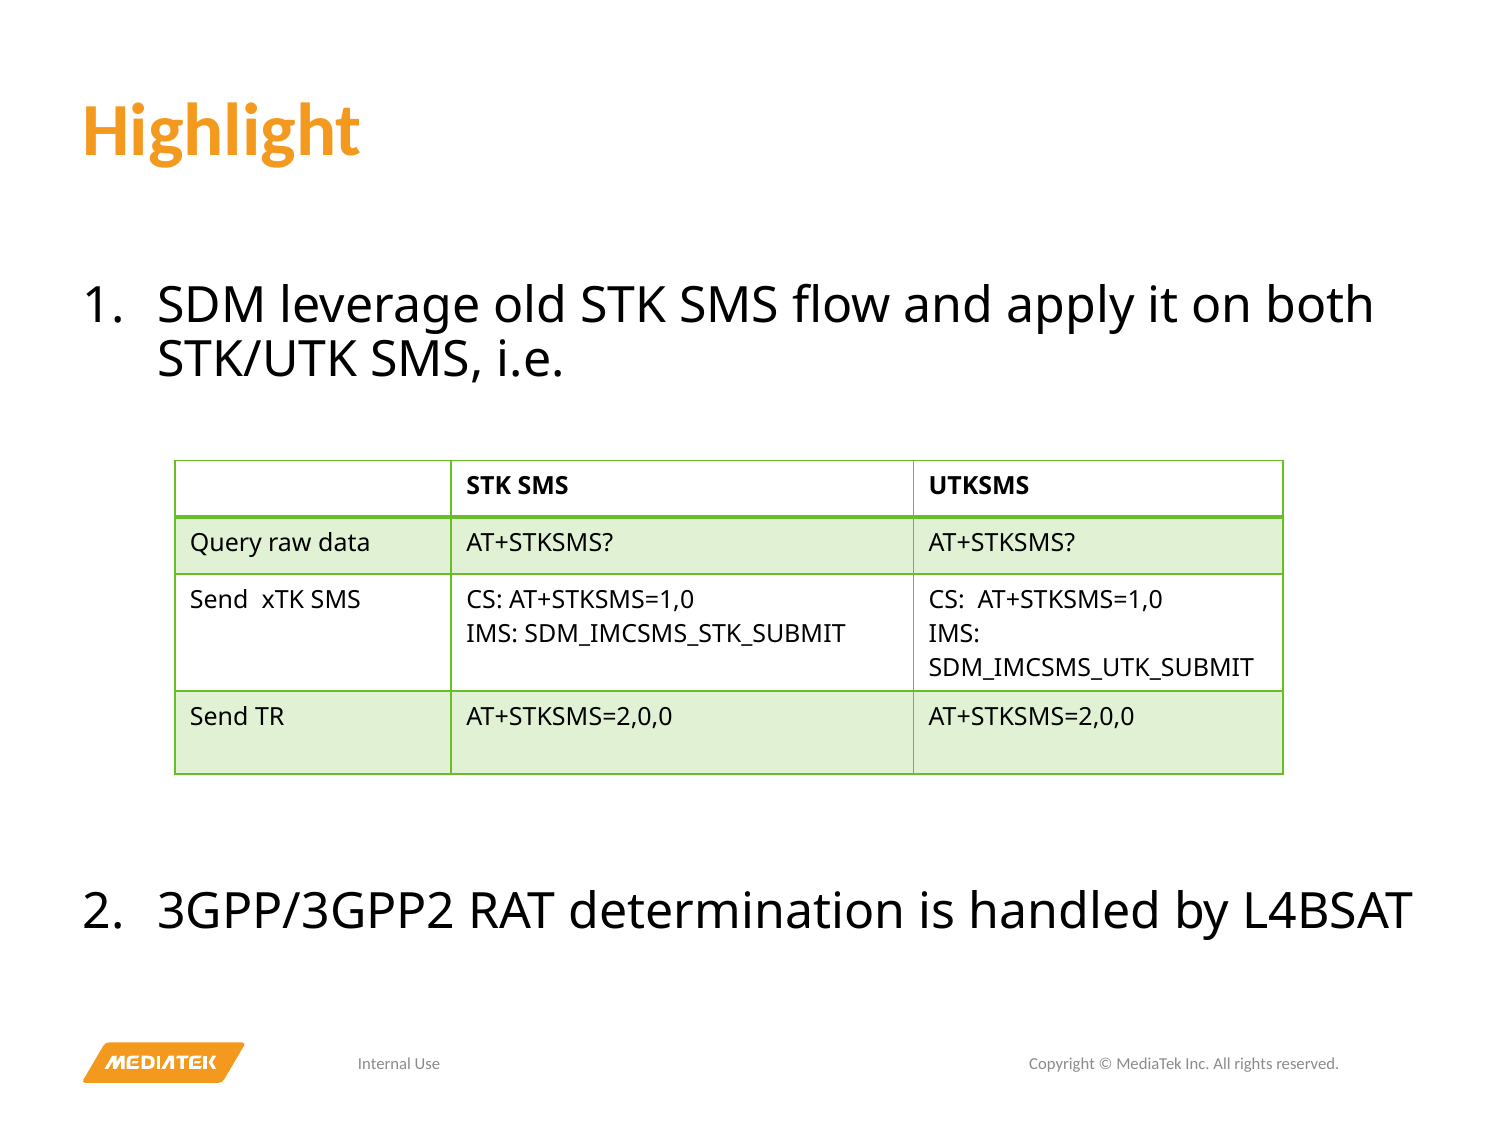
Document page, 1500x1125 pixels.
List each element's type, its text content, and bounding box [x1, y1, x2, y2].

title Highlight [82, 96, 1418, 269]
table_header UTKSMS [914, 461, 1282, 515]
table_cell AT+STKSMS=2,0,0 [914, 692, 1282, 773]
footer Internal Use [357, 1051, 890, 1075]
table_cell Query raw data [176, 519, 450, 573]
table_cell Send xTK SMS [176, 575, 450, 690]
table_cell AT+STKSMS? [452, 519, 913, 573]
table_cell CS: AT+STKSMS=1,0 IMS: SDM_IMCSMS_UTK_SUBMIT [914, 575, 1282, 690]
table_cell AT+STKSMS? [914, 519, 1282, 573]
table_cell CS: AT+STKSMS=1,0 IMS: SDM_IMCSMS_STK_SUBMIT [452, 575, 913, 690]
list SDM leverage old STK SMS flow and apply it on both STK/UTK SMS, i.e. 3GPP/3GPP2 RAT determination is handled by L4BSAT [82, 279, 1418, 999]
table_cell Send TR [176, 692, 450, 773]
table_header [176, 461, 450, 515]
slide_number Copyright © MediaTek Inc. All rights reserved. [955, 1051, 1340, 1075]
table_header STK SMS [452, 461, 913, 515]
table_cell AT+STKSMS=2,0,0 [452, 692, 913, 773]
